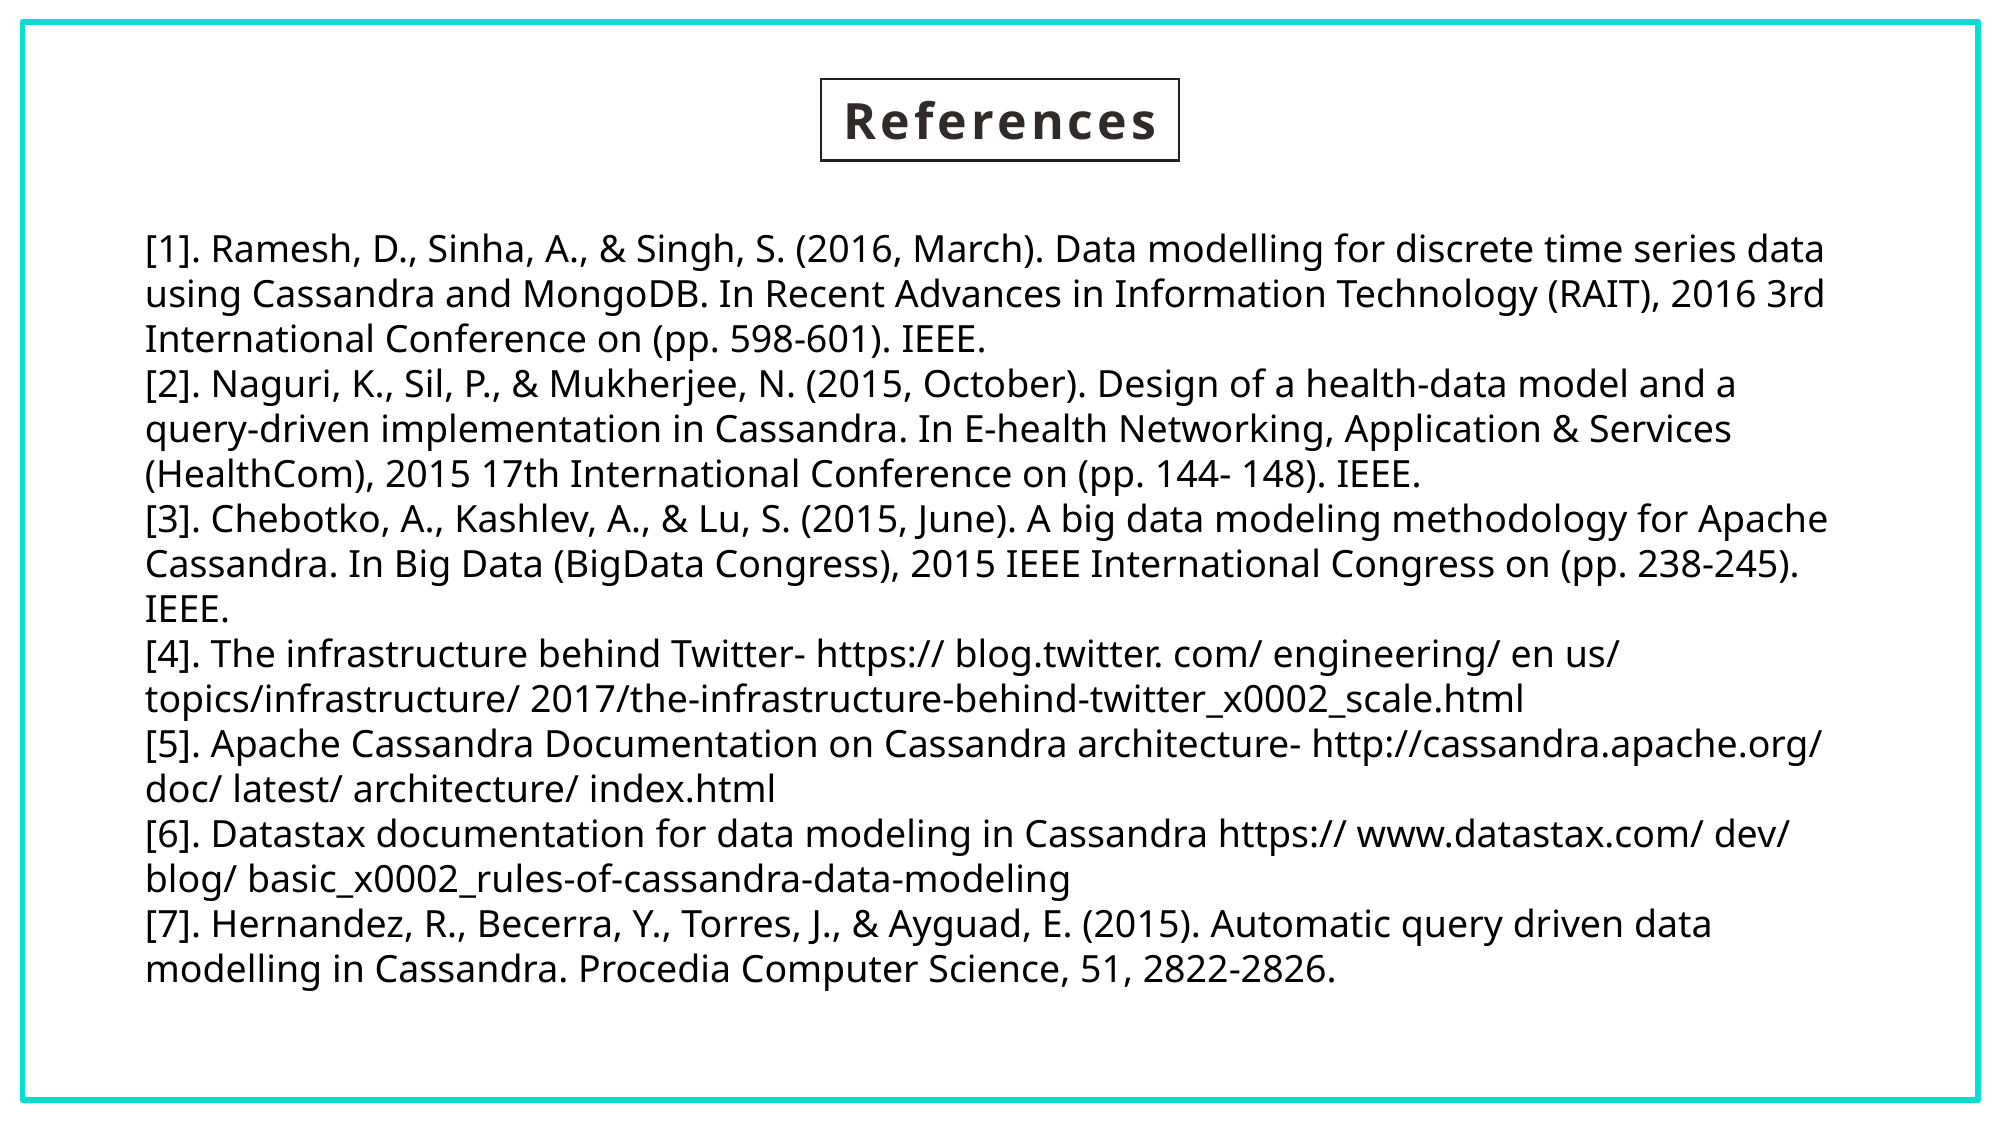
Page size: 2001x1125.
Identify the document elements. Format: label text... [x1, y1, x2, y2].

text_box References [820, 78, 1180, 162]
text_box [1]. Ramesh, D., Sinha, A., & Singh, S. (2016, March). Data modelling for discrete time series data using Cassandra and MongoDB. In Recent Advances in Information Technology (RAIT), 2016 3rd International Conference on (pp. 598-601). IEEE. [2]. Naguri, K., Sil, P., & Mukherjee, N. (2015, October). Design of a health-data model and a query-driven implementation in Cassandra. In E-health Networking, Application & Services (HealthCom), 2015 17th International Conference on (pp. 144- 148). IEEE. [3]. Chebotko, A., Kashlev, A., & Lu, S. (2015, June). A big data modeling methodology for Apache Cassandra. In Big Data (BigData Congress), 2015 IEEE International Congress on (pp. 238-245). IEEE. [4]. The infrastructure behind Twitter- https:// blog.twitter. com/ engineering/ en us/ topics/infrastructure/ 2017/the-infrastructure-behind-twitter_x0002_scale.html [5]. Apache Cassandra Documentation on Cassandra architecture- http://cassandra.apache.org/ doc/ latest/ architecture/ index.html [6]. Datastax documentation for data modeling in Cassandra https:// www.datastax.com/ dev/ blog/ basic_x0002_rules-of-cassandra-data-modeling [7]. Hernandez, R., Becerra, Y., Torres, J., & Ayguad, E. (2015). Automatic query driven data modelling in Cassandra. Procedia Computer Science, 51, 2822-2826. [130, 217, 1871, 998]
text_box [22, 21, 1979, 1100]
